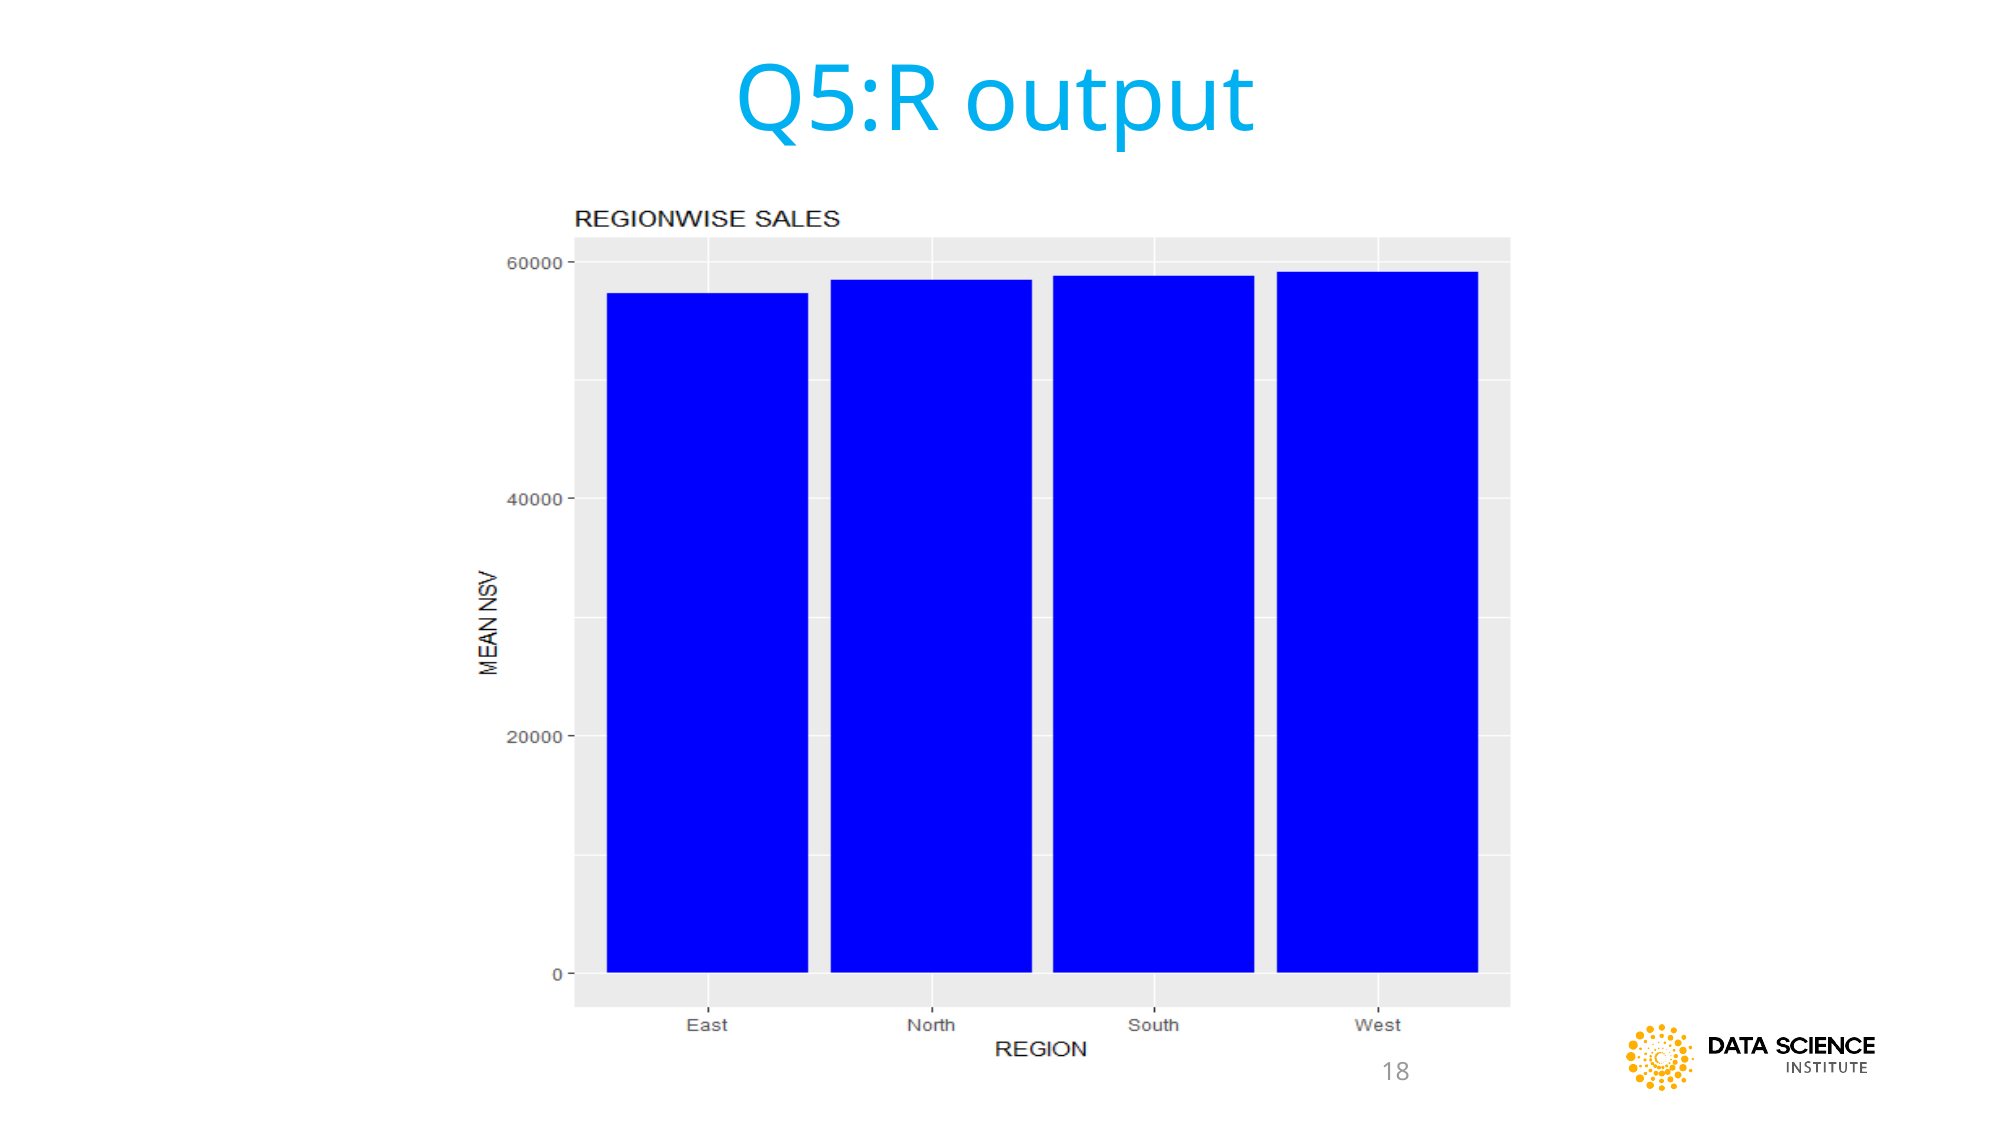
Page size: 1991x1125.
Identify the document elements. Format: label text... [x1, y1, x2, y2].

picture [1839, 1062, 1847, 1073]
picture [1860, 1062, 1867, 1073]
slide_number 18 [1074, 1072, 1425, 1103]
picture [1776, 1037, 1808, 1054]
picture [1804, 1061, 1811, 1073]
picture [1792, 1062, 1801, 1073]
picture [471, 199, 1519, 1063]
picture [1626, 1024, 1694, 1091]
picture [1828, 1037, 1844, 1054]
text_box Q5:R output [320, 0, 1670, 188]
picture [1845, 1037, 1862, 1054]
